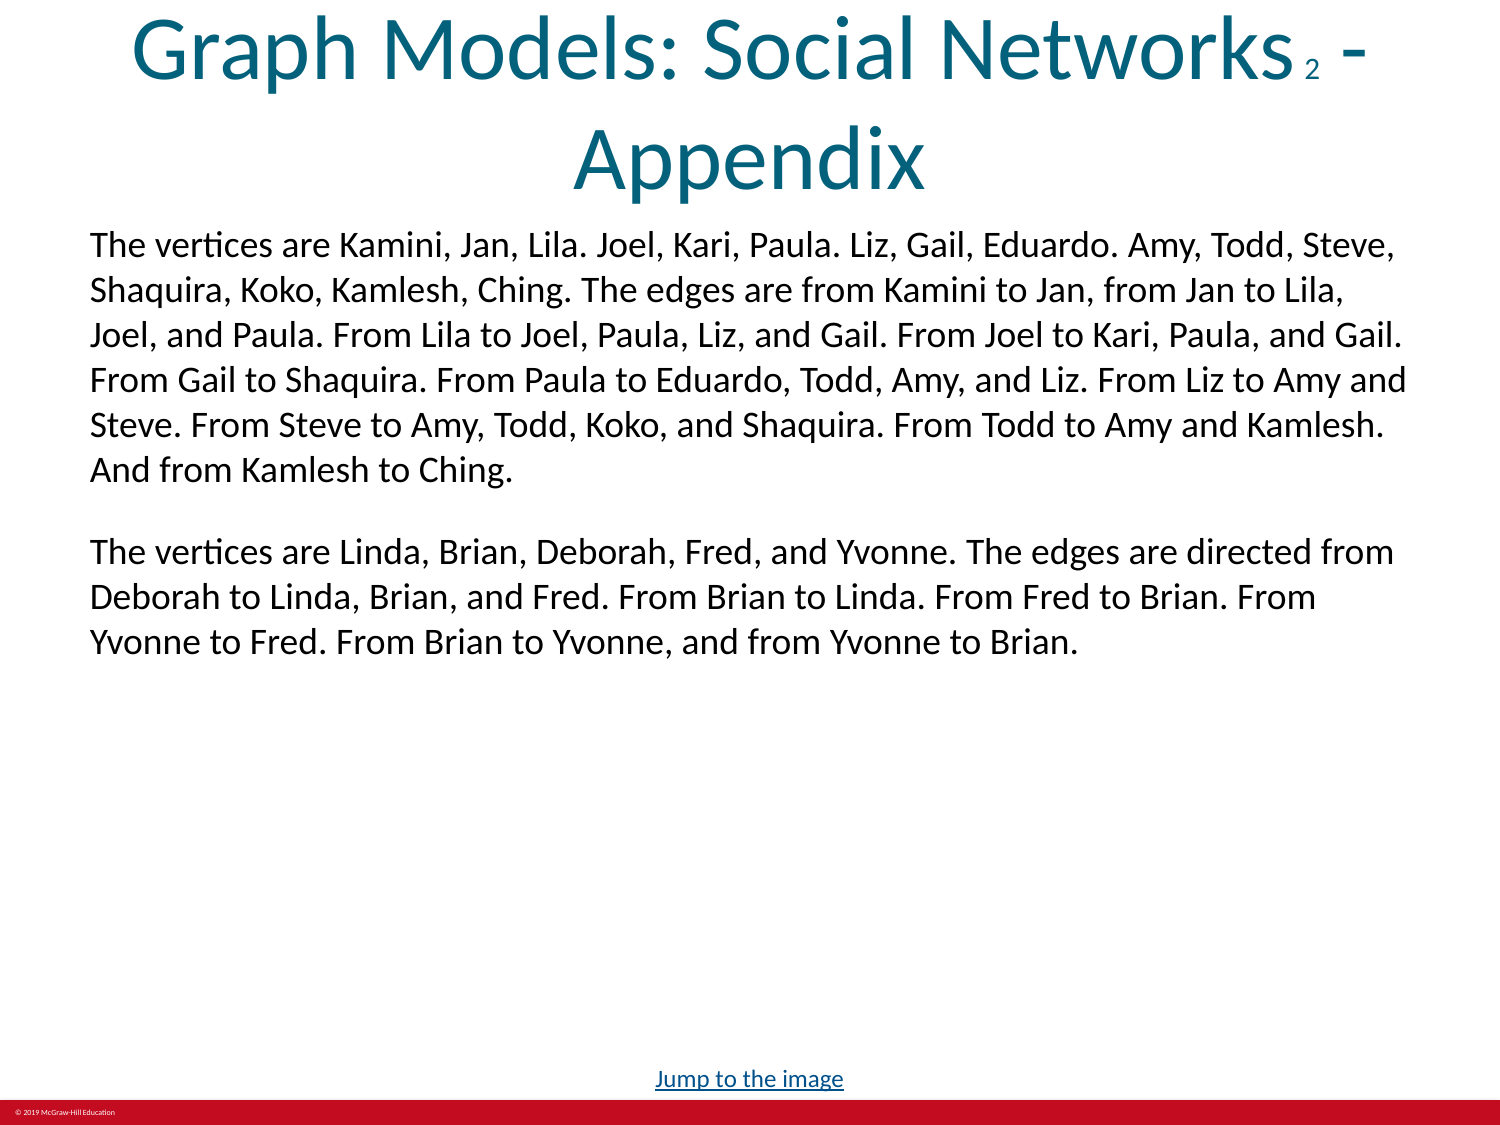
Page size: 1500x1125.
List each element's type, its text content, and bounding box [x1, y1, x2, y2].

title Graph Models: Social Networks 2 - Appendix [0, 0, 1500, 195]
list Jump to the image [568, 1062, 932, 1093]
list The vertices are Kamini, Jan, Lila. Joel, Kari, Paula. Liz, Gail, Eduardo. Amy, Todd, Steve, Shaquira, Koko, Kamlesh, Ching. The edges are from Kamini to Jan, from Jan to Lila, Joel, and Paula. From Lila to Joel, Paula, Liz, and Gail. From Joel to Kari, Paula, and Gail. From Gail to Shaquira. From Paula to Eduardo, Todd, Amy, and Liz. From Liz to Amy and Steve. From Steve to Amy, Todd, Koko, and Shaquira. From Todd to Amy and Kamlesh. And from Kamlesh to Ching. The vertices are Linda, Brian, Deborah, Fred, and Yvonne. The edges are directed from Deborah to Linda, Brian, and Fred. From Brian to Linda. From Fred to Brian. From Yvonne to Fred. From Brian to Yvonne, and from Yvonne to Brian. [75, 212, 1425, 1075]
